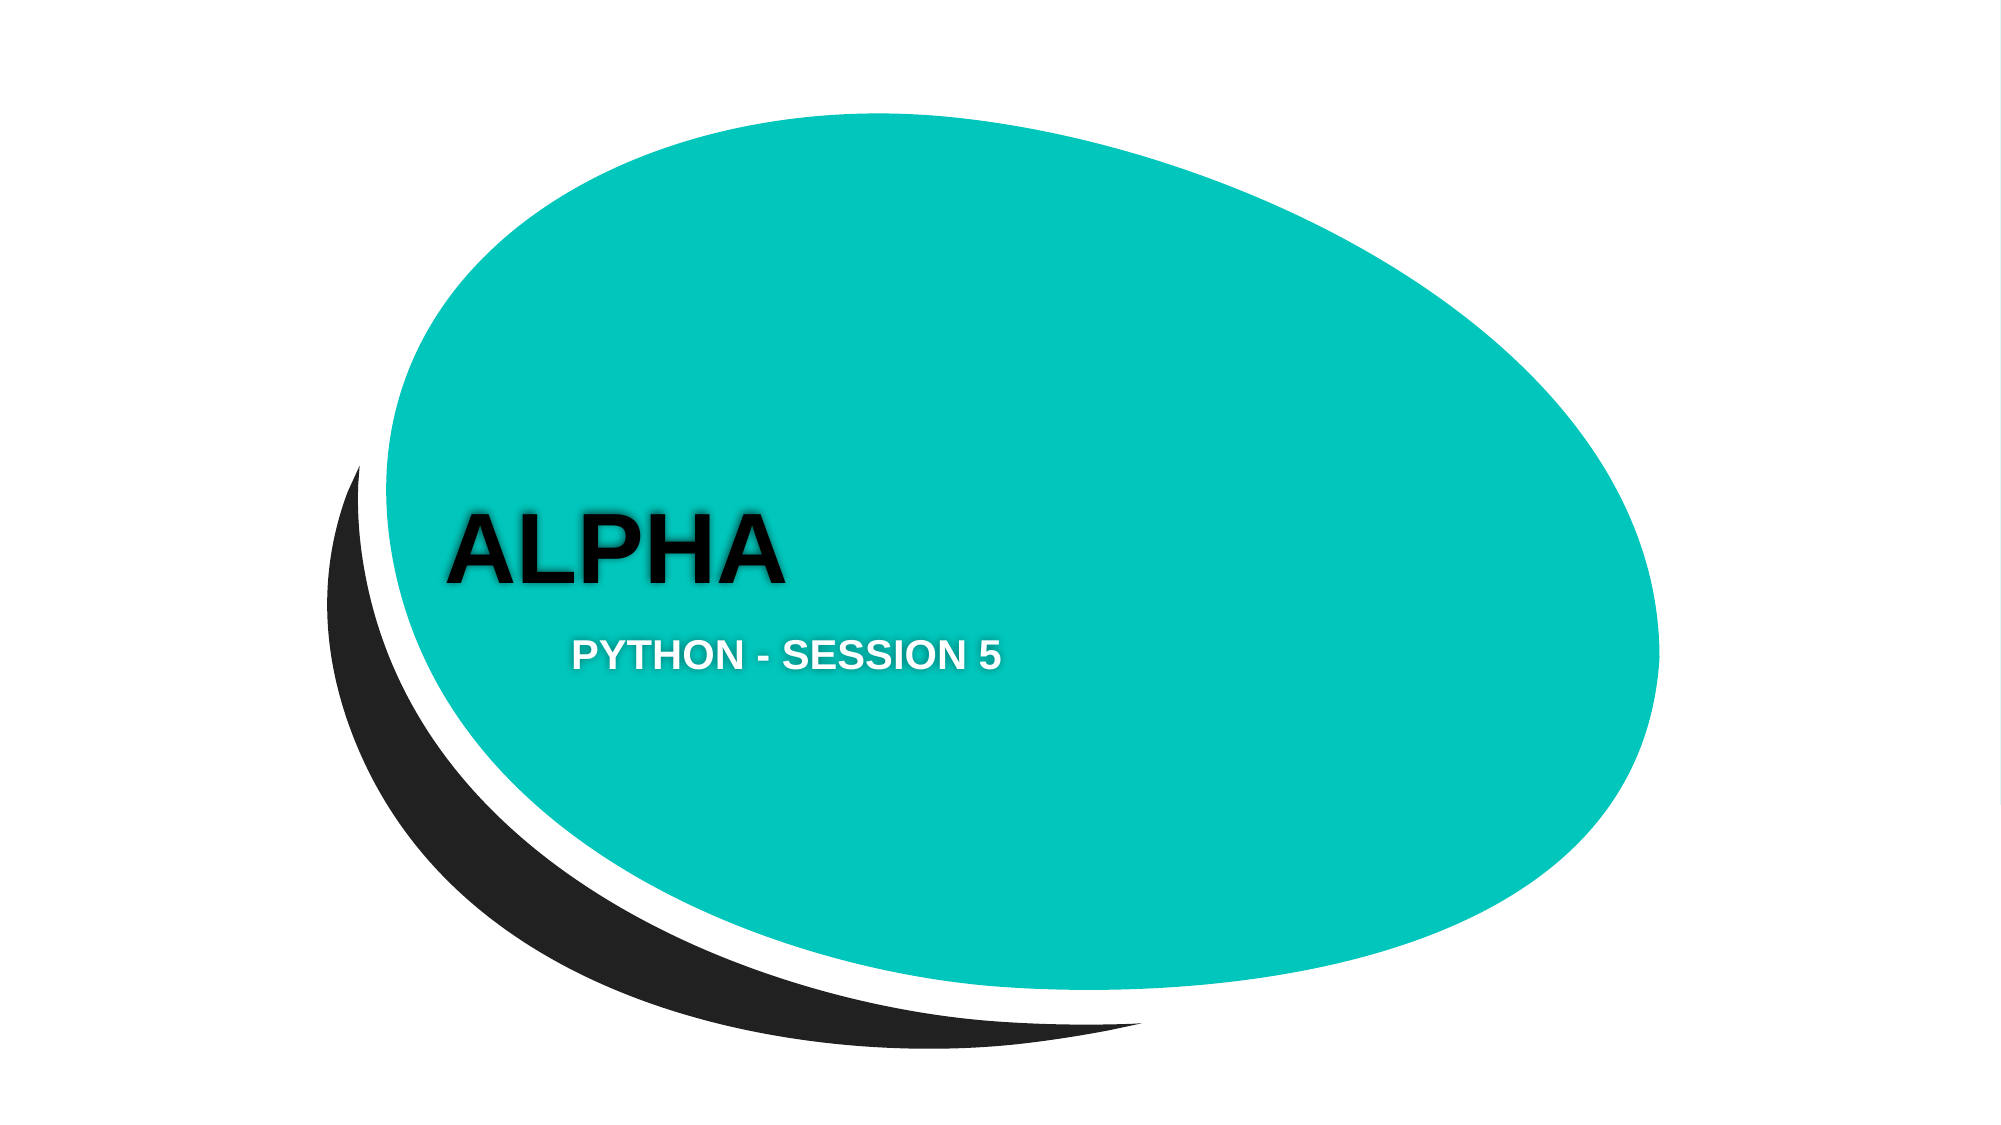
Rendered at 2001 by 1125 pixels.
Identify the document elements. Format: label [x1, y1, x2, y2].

text_box [0, 0, 2000, 1125]
